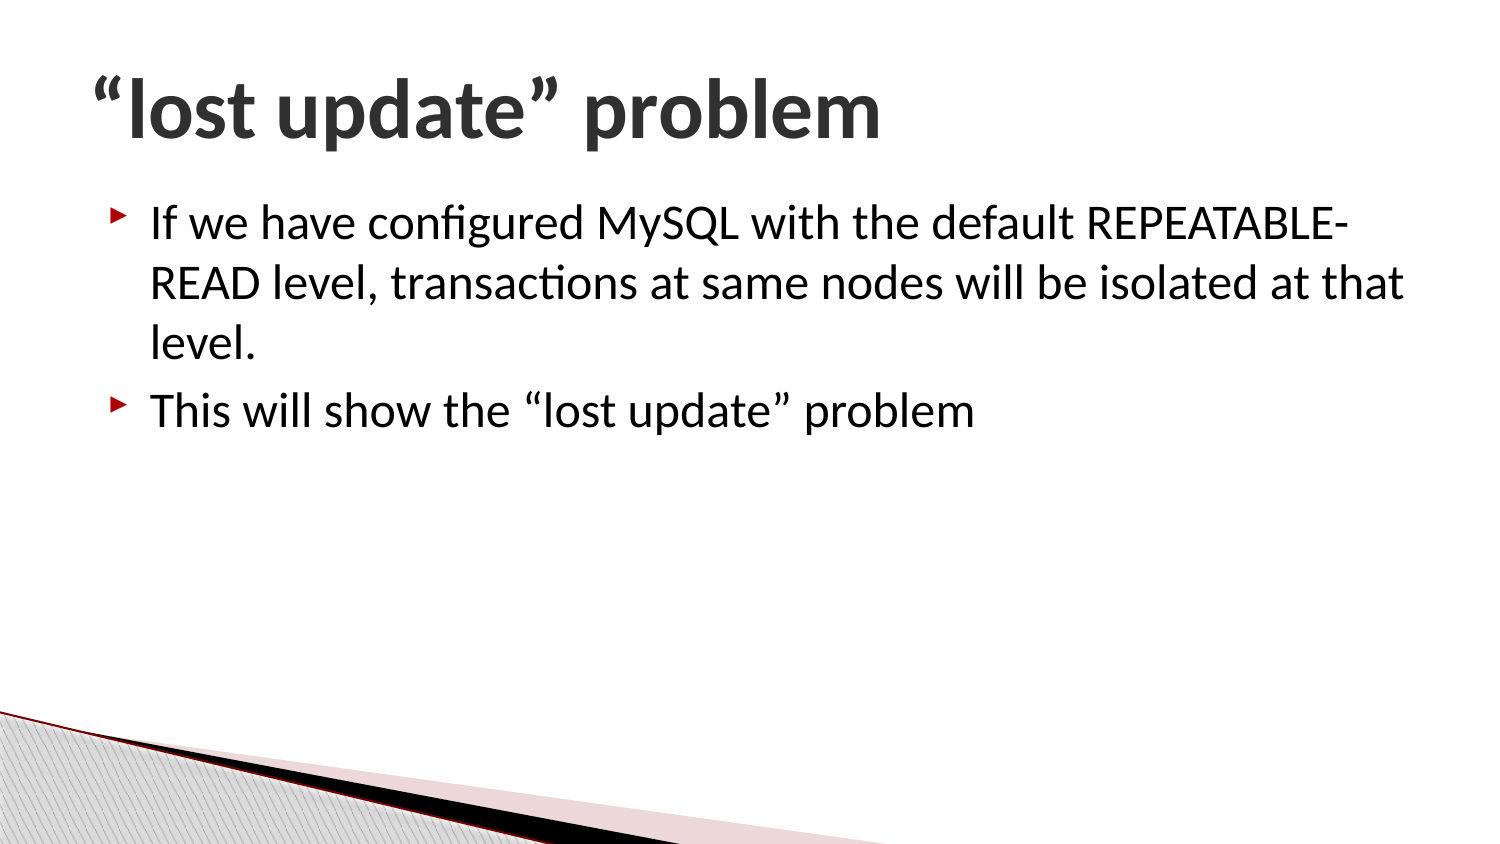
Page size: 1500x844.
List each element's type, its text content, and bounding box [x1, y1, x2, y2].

list If we have configured MySQL with the default REPEATABLE-READ level, transactions at same nodes will be isolated at that level. This will show the “lost update” problem [75, 182, 1425, 740]
title “lost update” problem [75, 33, 1425, 175]
